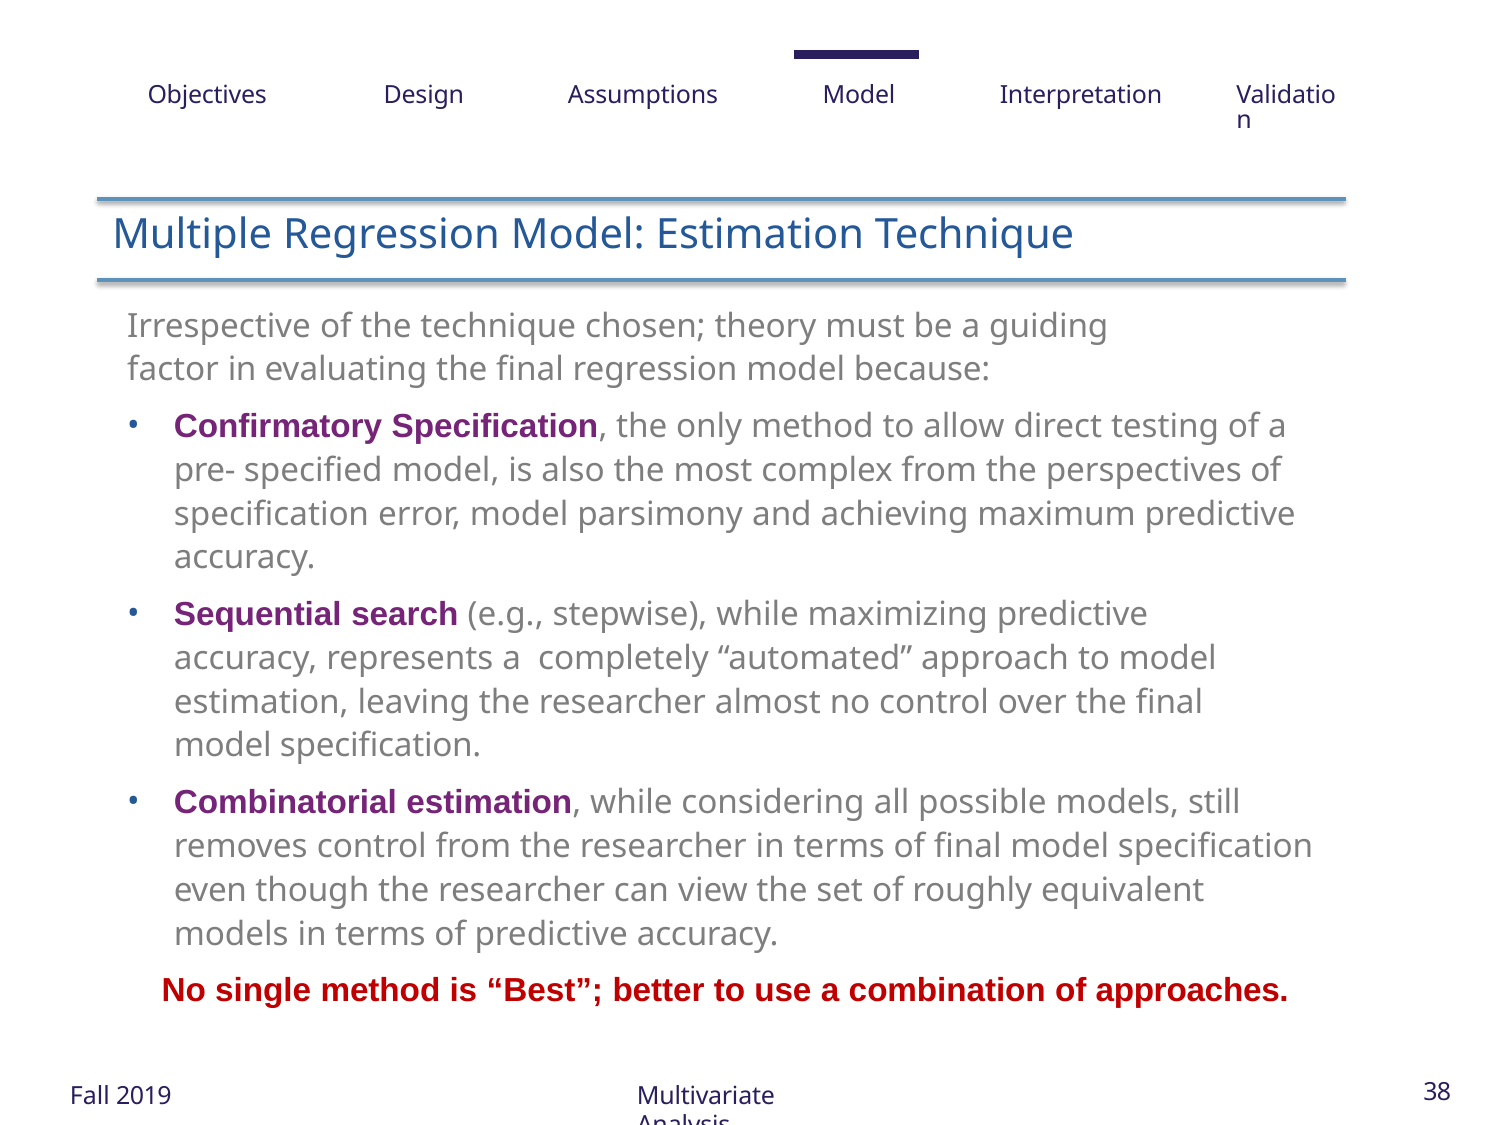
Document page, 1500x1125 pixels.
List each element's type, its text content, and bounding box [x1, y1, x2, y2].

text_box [90, 274, 1356, 293]
slide_number Multivariate Analysis [634, 1079, 865, 1125]
table_header Design [324, 85, 515, 136]
table_header Validation [1192, 85, 1350, 136]
table_header Model [767, 85, 945, 136]
table_header Objectives [142, 85, 324, 136]
table_header Interpretation [945, 85, 1192, 136]
table_header Assumptions [515, 85, 767, 136]
slide_number 38 [1417, 1079, 1460, 1125]
footer Fall 2019 [68, 1079, 175, 1125]
title Multiple Regression Model: Estimation Technique [110, 204, 1473, 395]
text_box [90, 192, 1356, 212]
text_box Irrespective of the technique chosen; theory must be a guiding factor in evaluating the final regression model because: Confirmatory Specification, the only method to allow direct testing of a pre- specified model, is also the most complex from the perspectives of specification error, model parsimony and achieving maximum predictive accuracy. Sequential search (e.g., stepwise), while maximizing predictive accuracy, represents a completely “automated” approach to model estimation, leaving the researcher almost no control over the final model specification. Combinatorial estimation, while considering all possible models, still removes control from the researcher in terms of final model specification even though the researcher can view the set of roughly equivalent models in terms of predictive accuracy. No single method is “Best”; better to use a combination of approaches. [125, 302, 1324, 1009]
